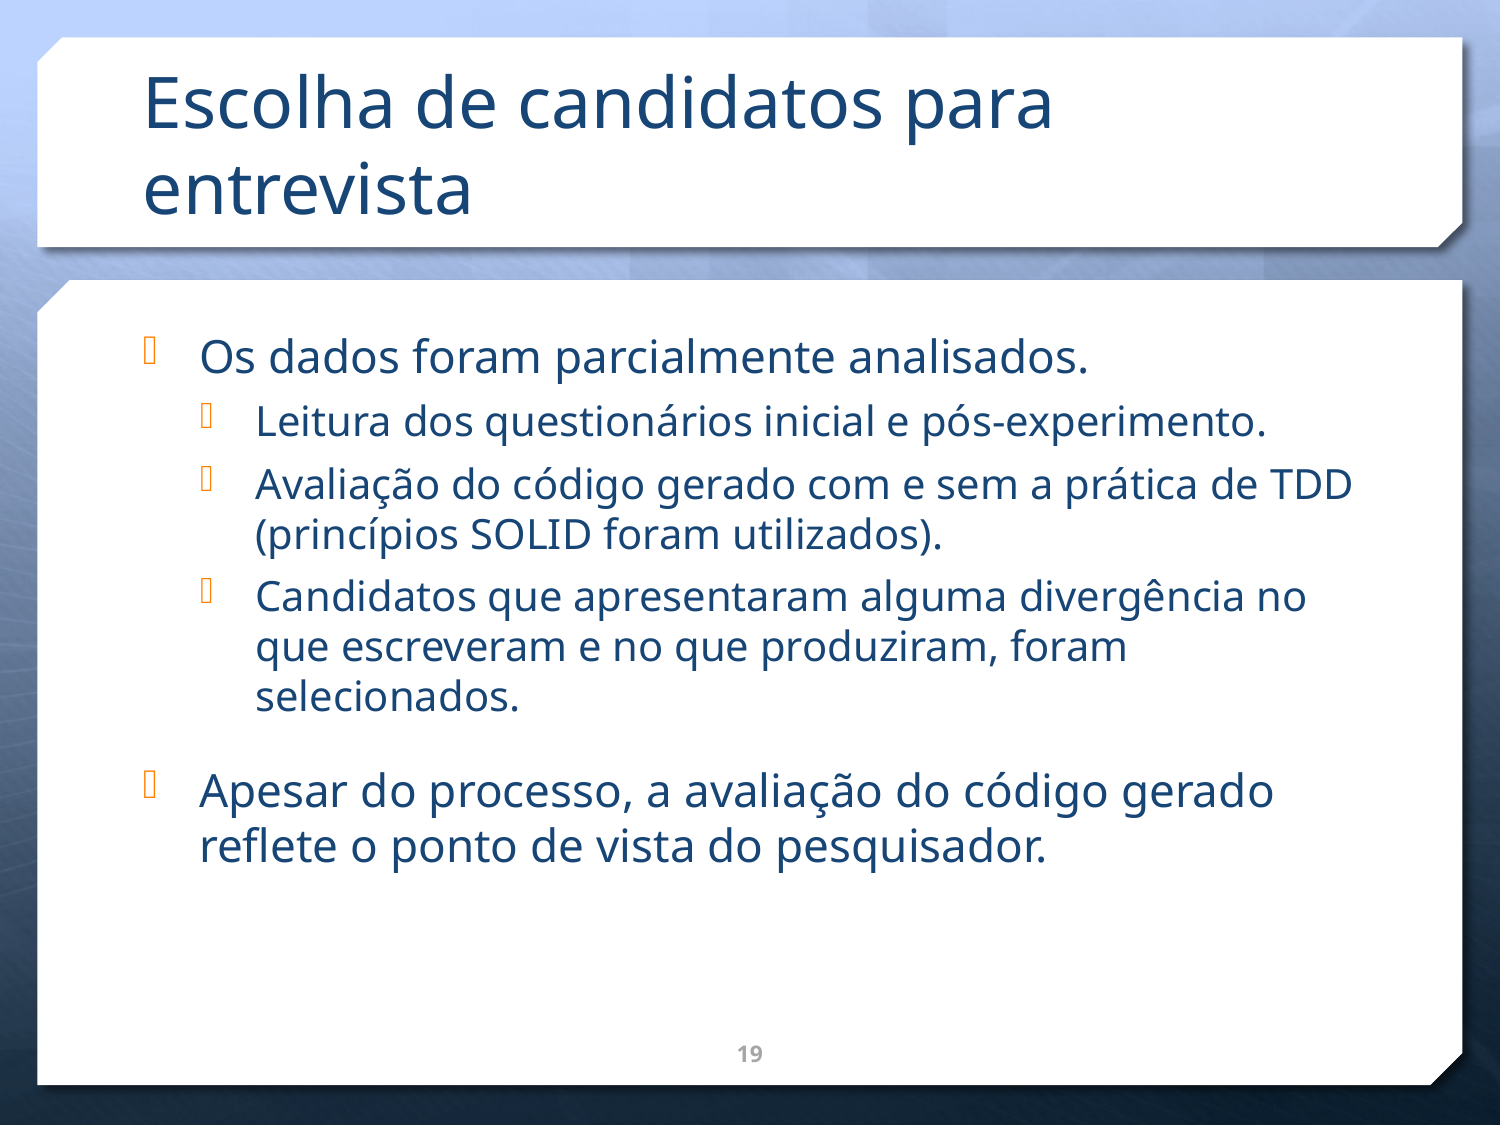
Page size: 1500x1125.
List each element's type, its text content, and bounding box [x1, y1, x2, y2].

title Escolha de candidatos para entrevista [127, 48, 1372, 236]
slide_number 19 [706, 1025, 794, 1085]
list Os dados foram parcialmente analisados. Leitura dos questionários inicial e pós-experimento. Avaliação do código gerado com e sem a prática de TDD (princípios SOLID foram utilizados). Candidatos que apresentaram alguma divergência no que escreveram e no que produziram, foram selecionados. Apesar do processo, a avaliação do código gerado reflete o ponto de vista do pesquisador. [127, 319, 1372, 978]
